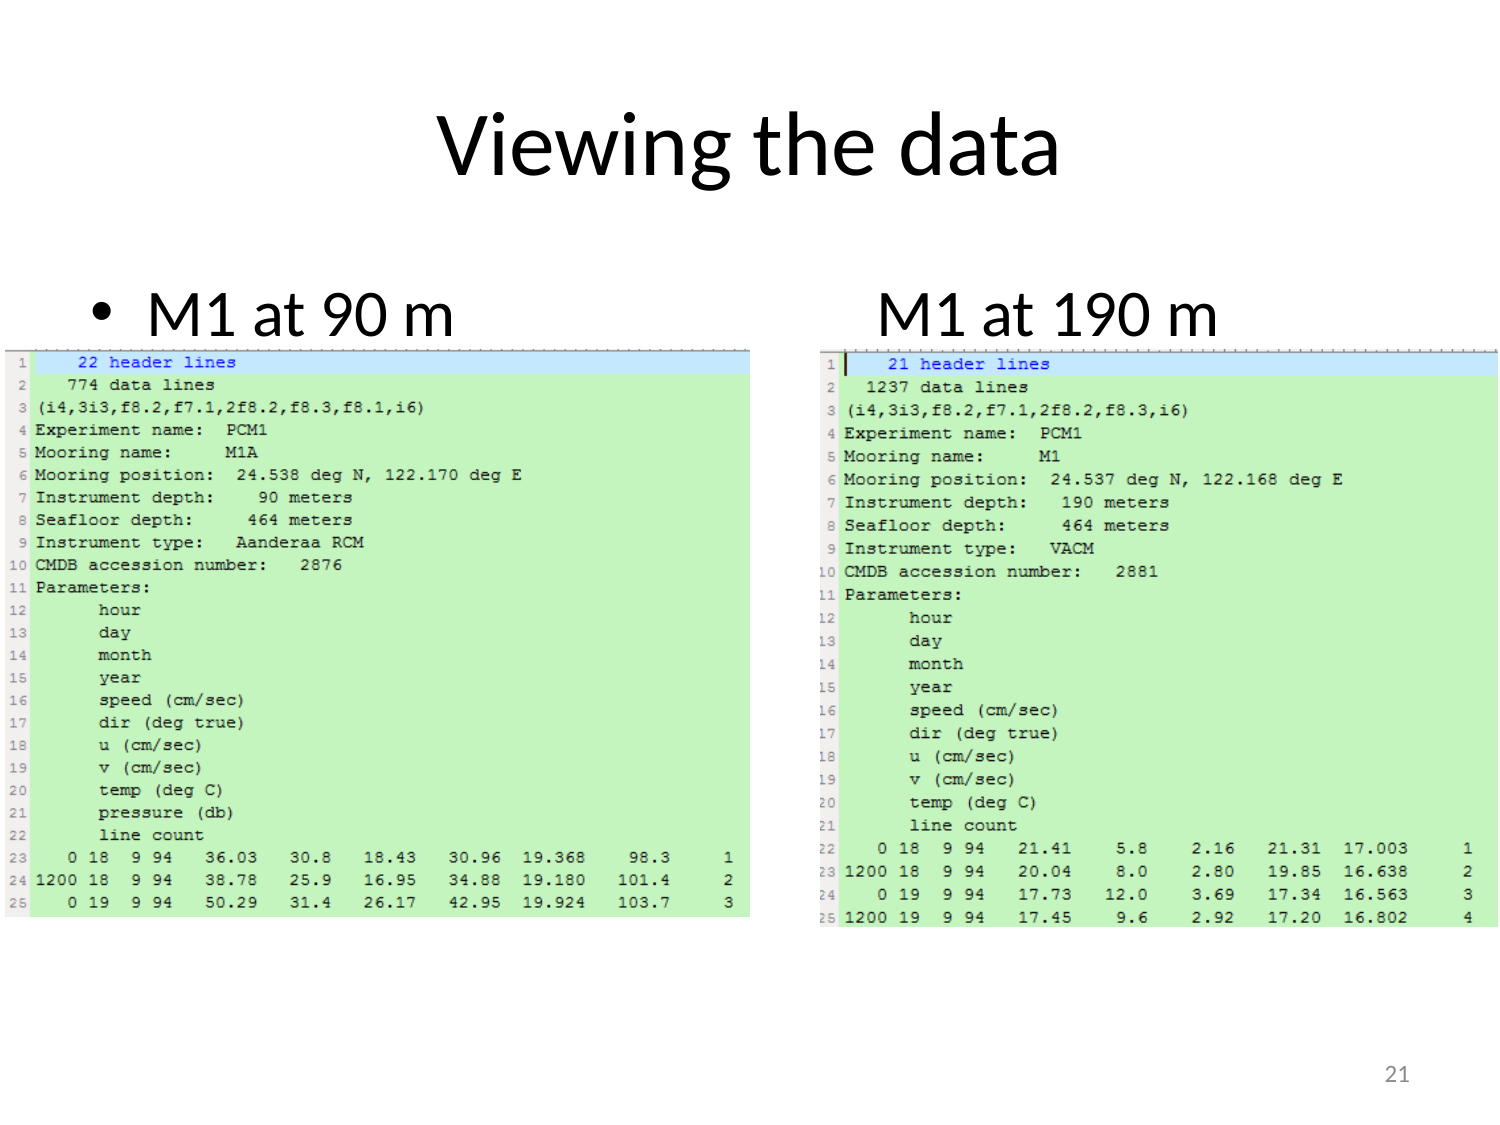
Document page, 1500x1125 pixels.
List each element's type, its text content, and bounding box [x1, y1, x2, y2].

picture [820, 349, 1499, 928]
picture [5, 349, 751, 918]
slide_number 21 [1074, 1042, 1425, 1103]
list M1 at 90 m M1 at 190 m [75, 262, 1425, 1005]
title Viewing the data [75, 45, 1425, 233]
